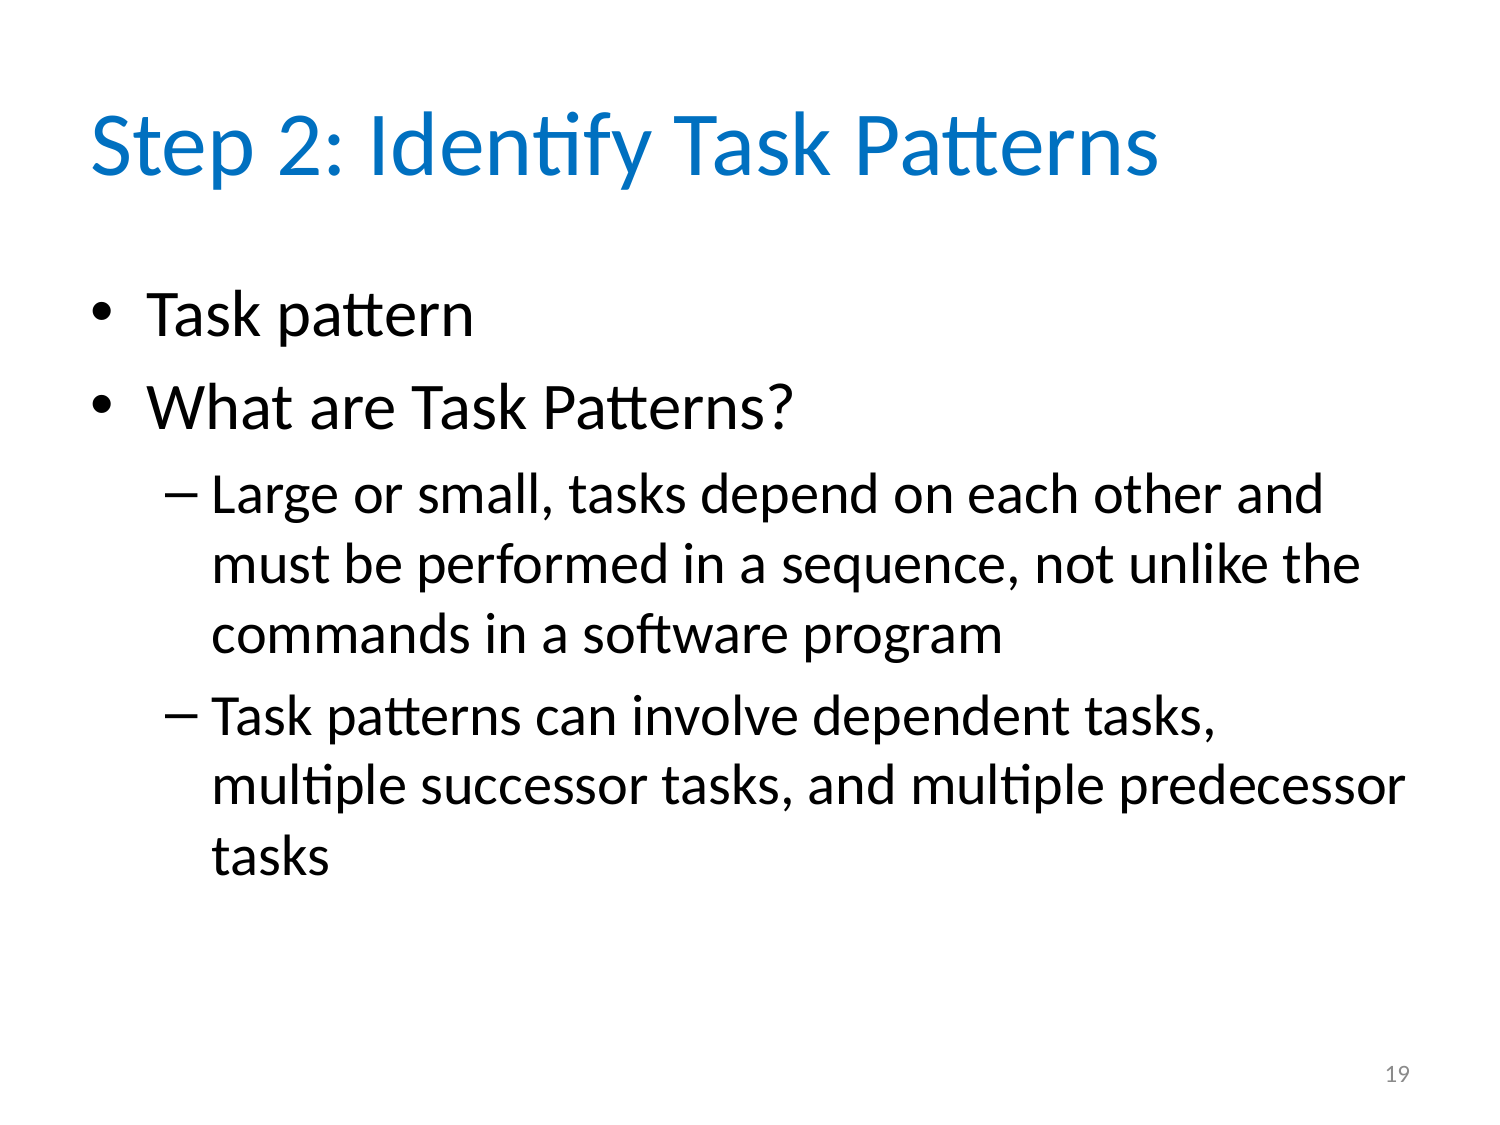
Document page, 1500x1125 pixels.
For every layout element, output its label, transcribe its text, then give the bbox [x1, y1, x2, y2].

title Step 2: Identify Task Patterns [74, 44, 1426, 233]
list Task pattern What are Task Patterns? Large or small, tasks depend on each other and must be performed in a sequence, not unlike the commands in a software program Task patterns can involve dependent tasks, multiple successor tasks, and multiple predecessor tasks [74, 262, 1426, 1006]
slide_number 19 [1074, 1042, 1425, 1103]
